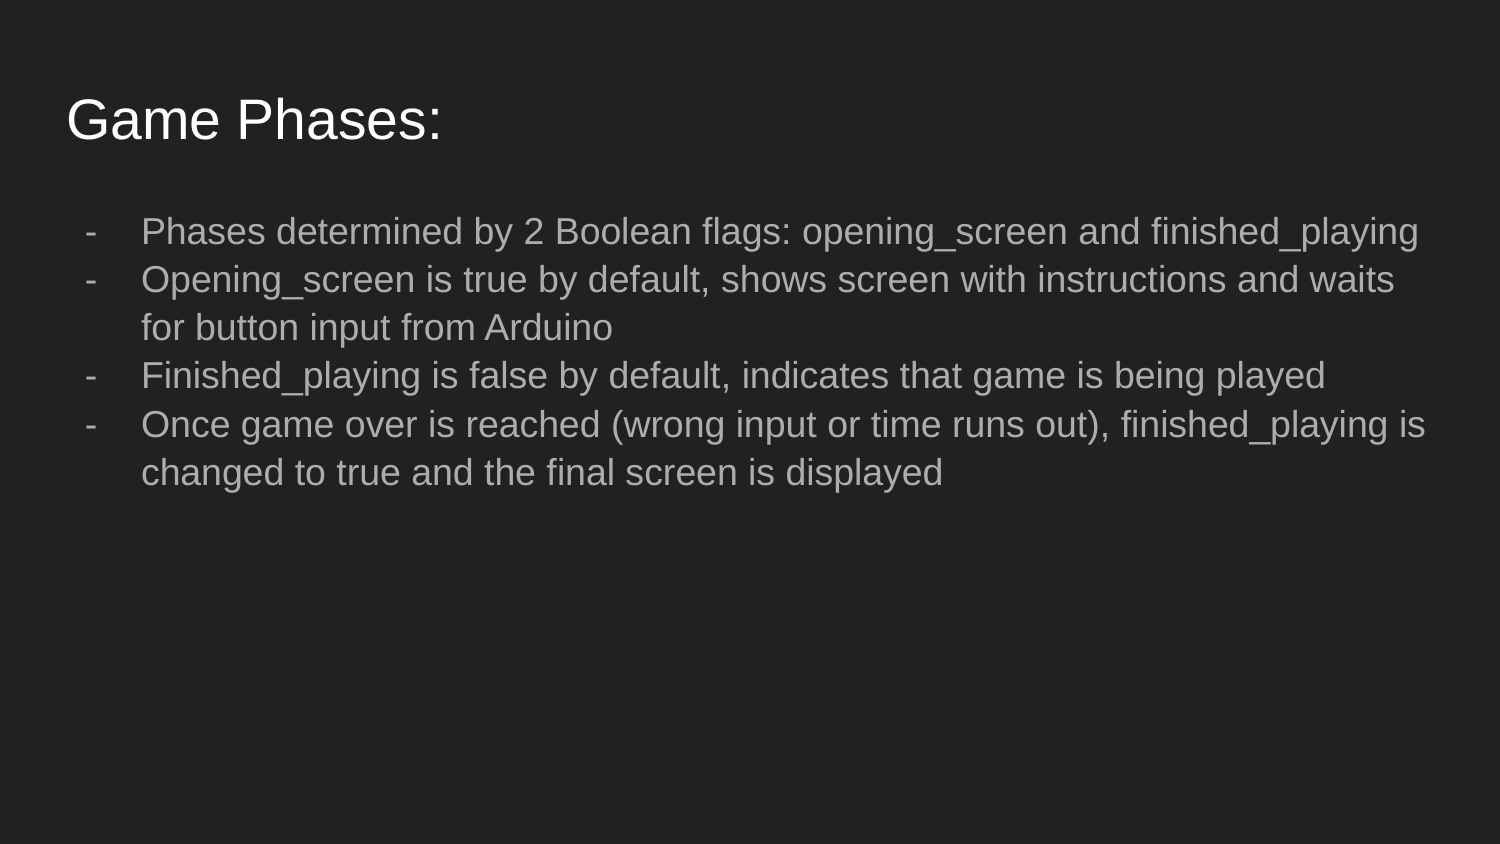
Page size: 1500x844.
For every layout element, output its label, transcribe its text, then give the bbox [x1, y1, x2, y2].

list Phases determined by 2 Boolean flags: opening_screen and finished_playing Opening_screen is true by default, shows screen with instructions and waits for button input from Arduino Finished_playing is false by default, indicates that game is being played Once game over is reached (wrong input or time runs out), finished_playing is changed to true and the final screen is displayed [51, 189, 1449, 750]
title Game Phases: [51, 72, 1449, 167]
